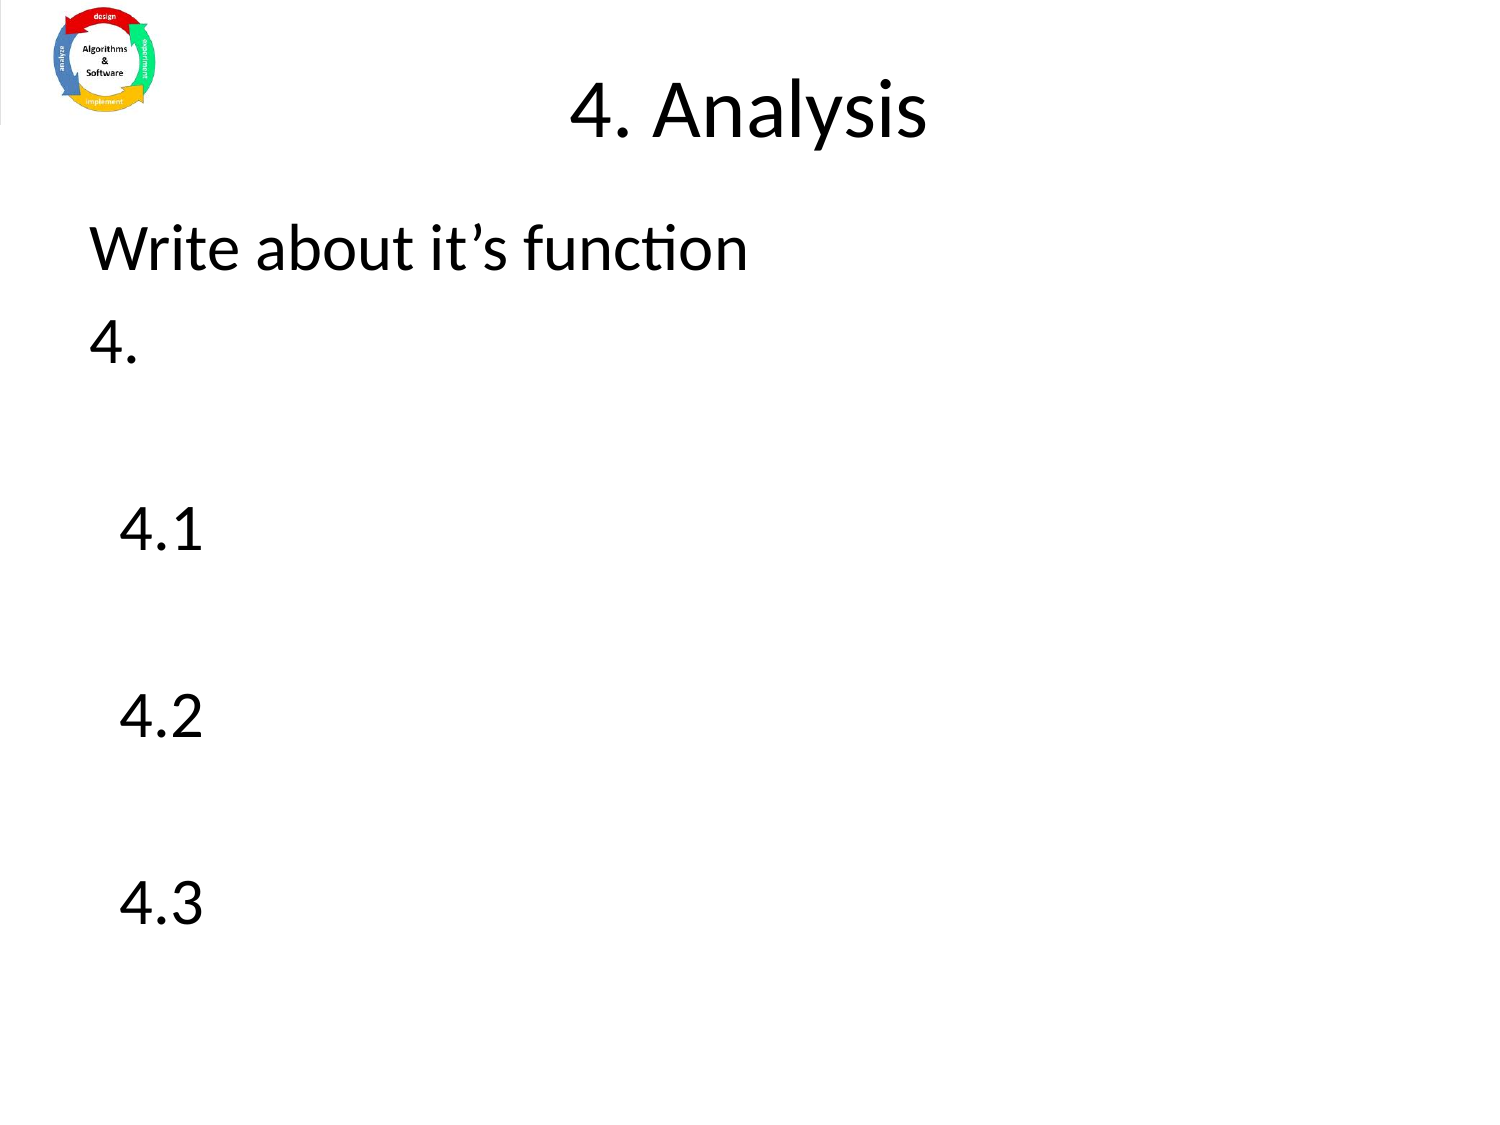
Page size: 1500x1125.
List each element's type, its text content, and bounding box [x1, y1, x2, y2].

title 4. Analysis [75, 45, 1425, 162]
picture [0, 0, 208, 125]
text_box Write about it’s function 4. 4.1 4.2 4.3 [75, 196, 1425, 1083]
